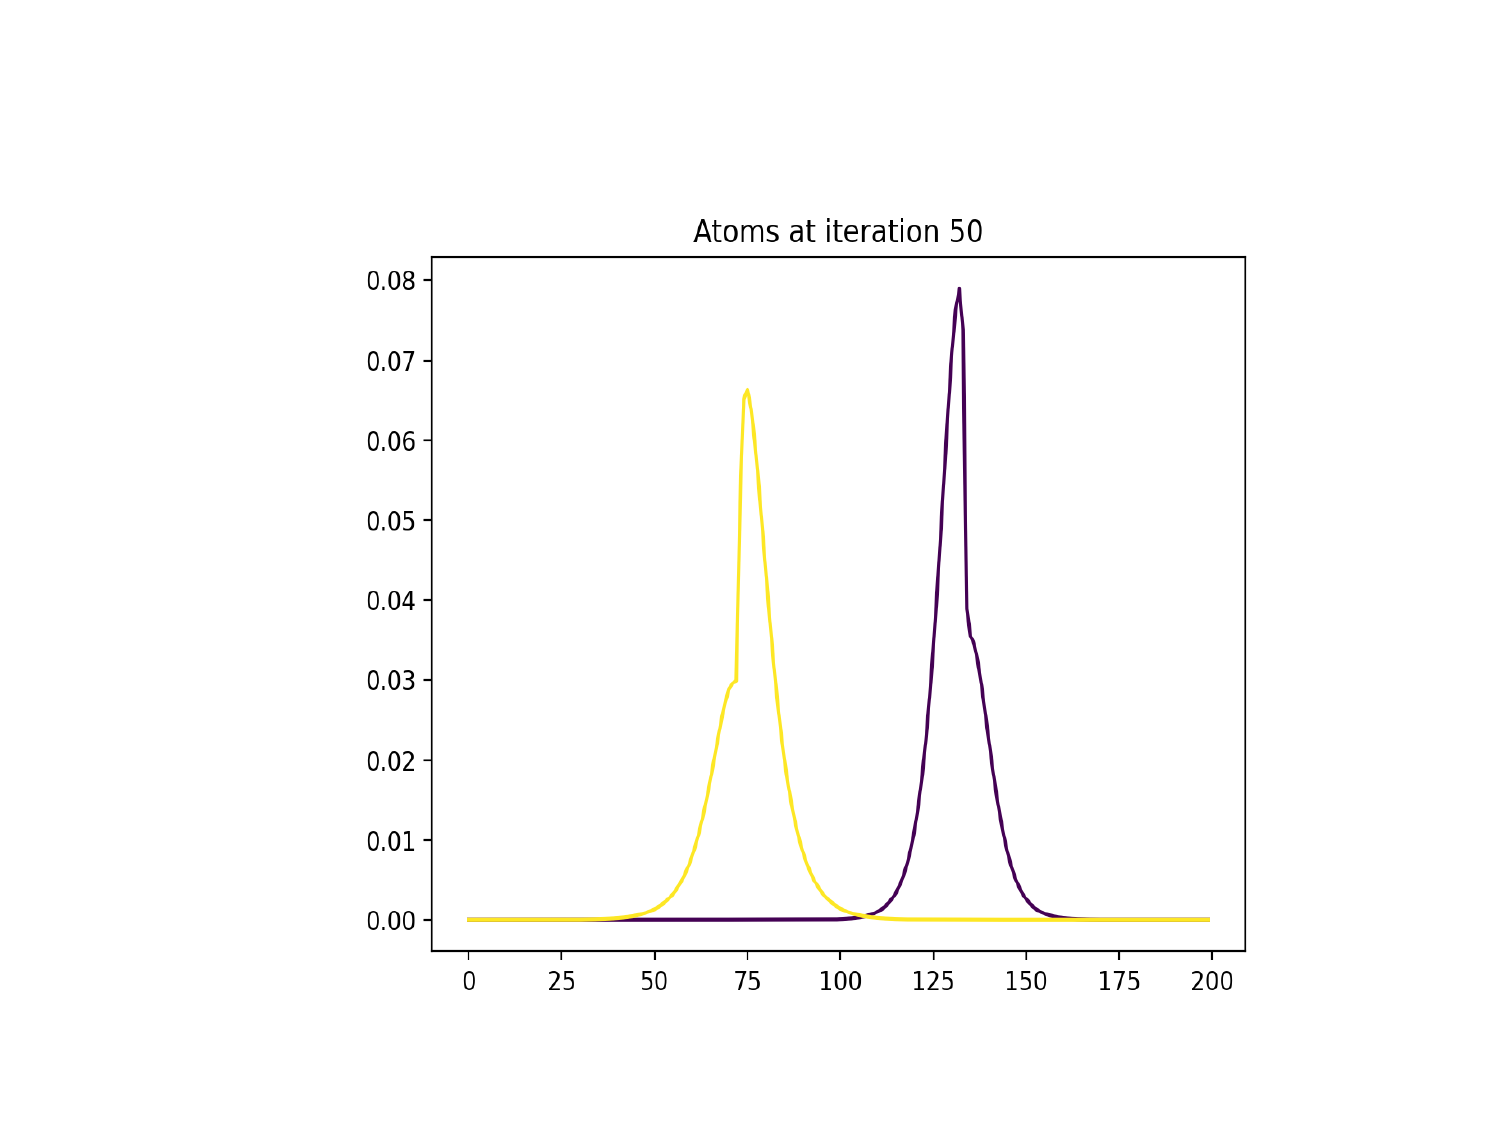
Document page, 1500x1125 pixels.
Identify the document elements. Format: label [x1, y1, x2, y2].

picture [299, 149, 1351, 1051]
